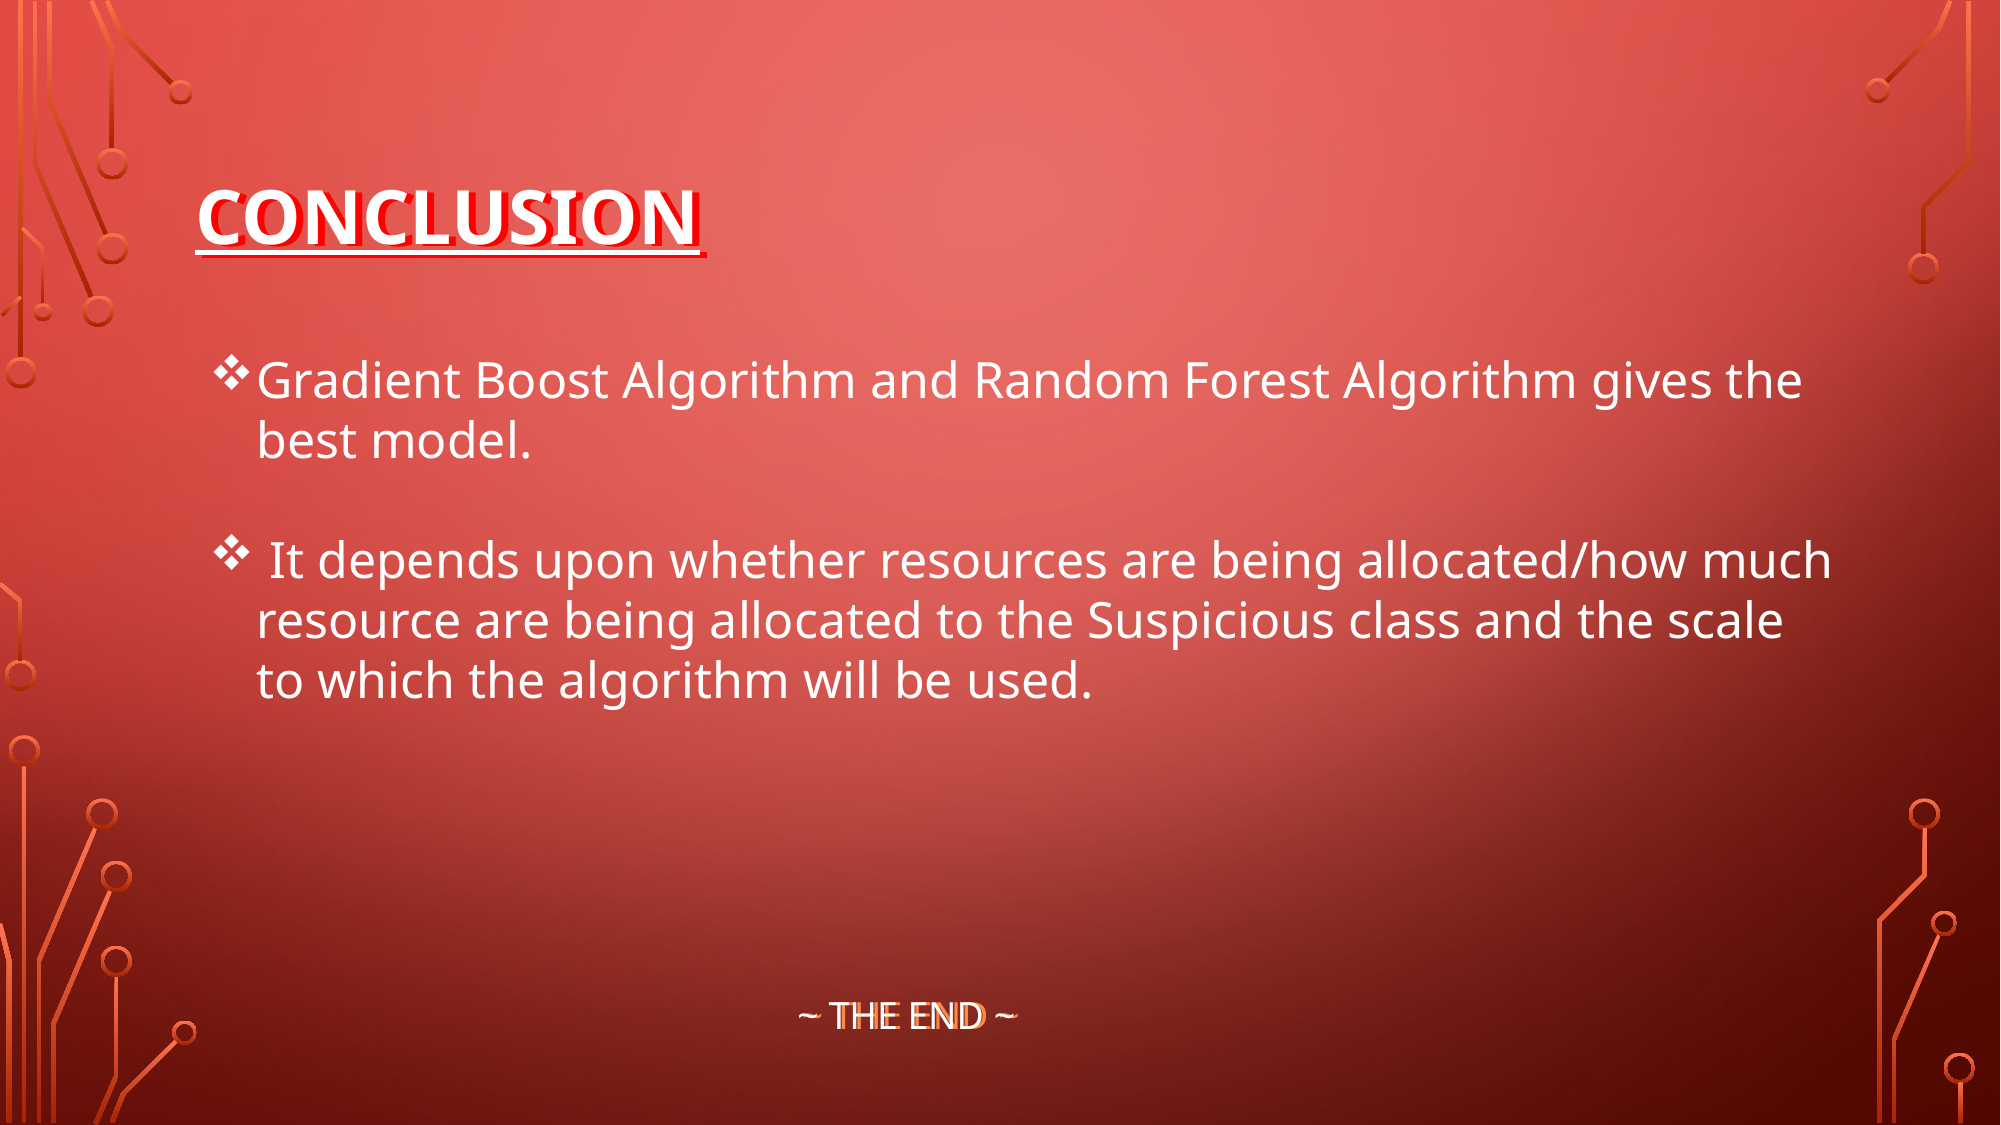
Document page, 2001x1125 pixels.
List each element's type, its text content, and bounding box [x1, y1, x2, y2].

title conclusion [1806, 101, 1813, 341]
text_box Gradient Boost Algorithm and Random Forest Algorithm gives the best model. It depends upon whether resources are being allocated/how much resource are being allocated to the Suspicious class and the scale to which the algorithm will be used. [194, 341, 1852, 776]
text_box ~ THE END ~ [782, 984, 1255, 1045]
text_box conclusion [180, 98, 1806, 342]
text_box ~ THE END ~ [1255, 984, 1260, 1045]
